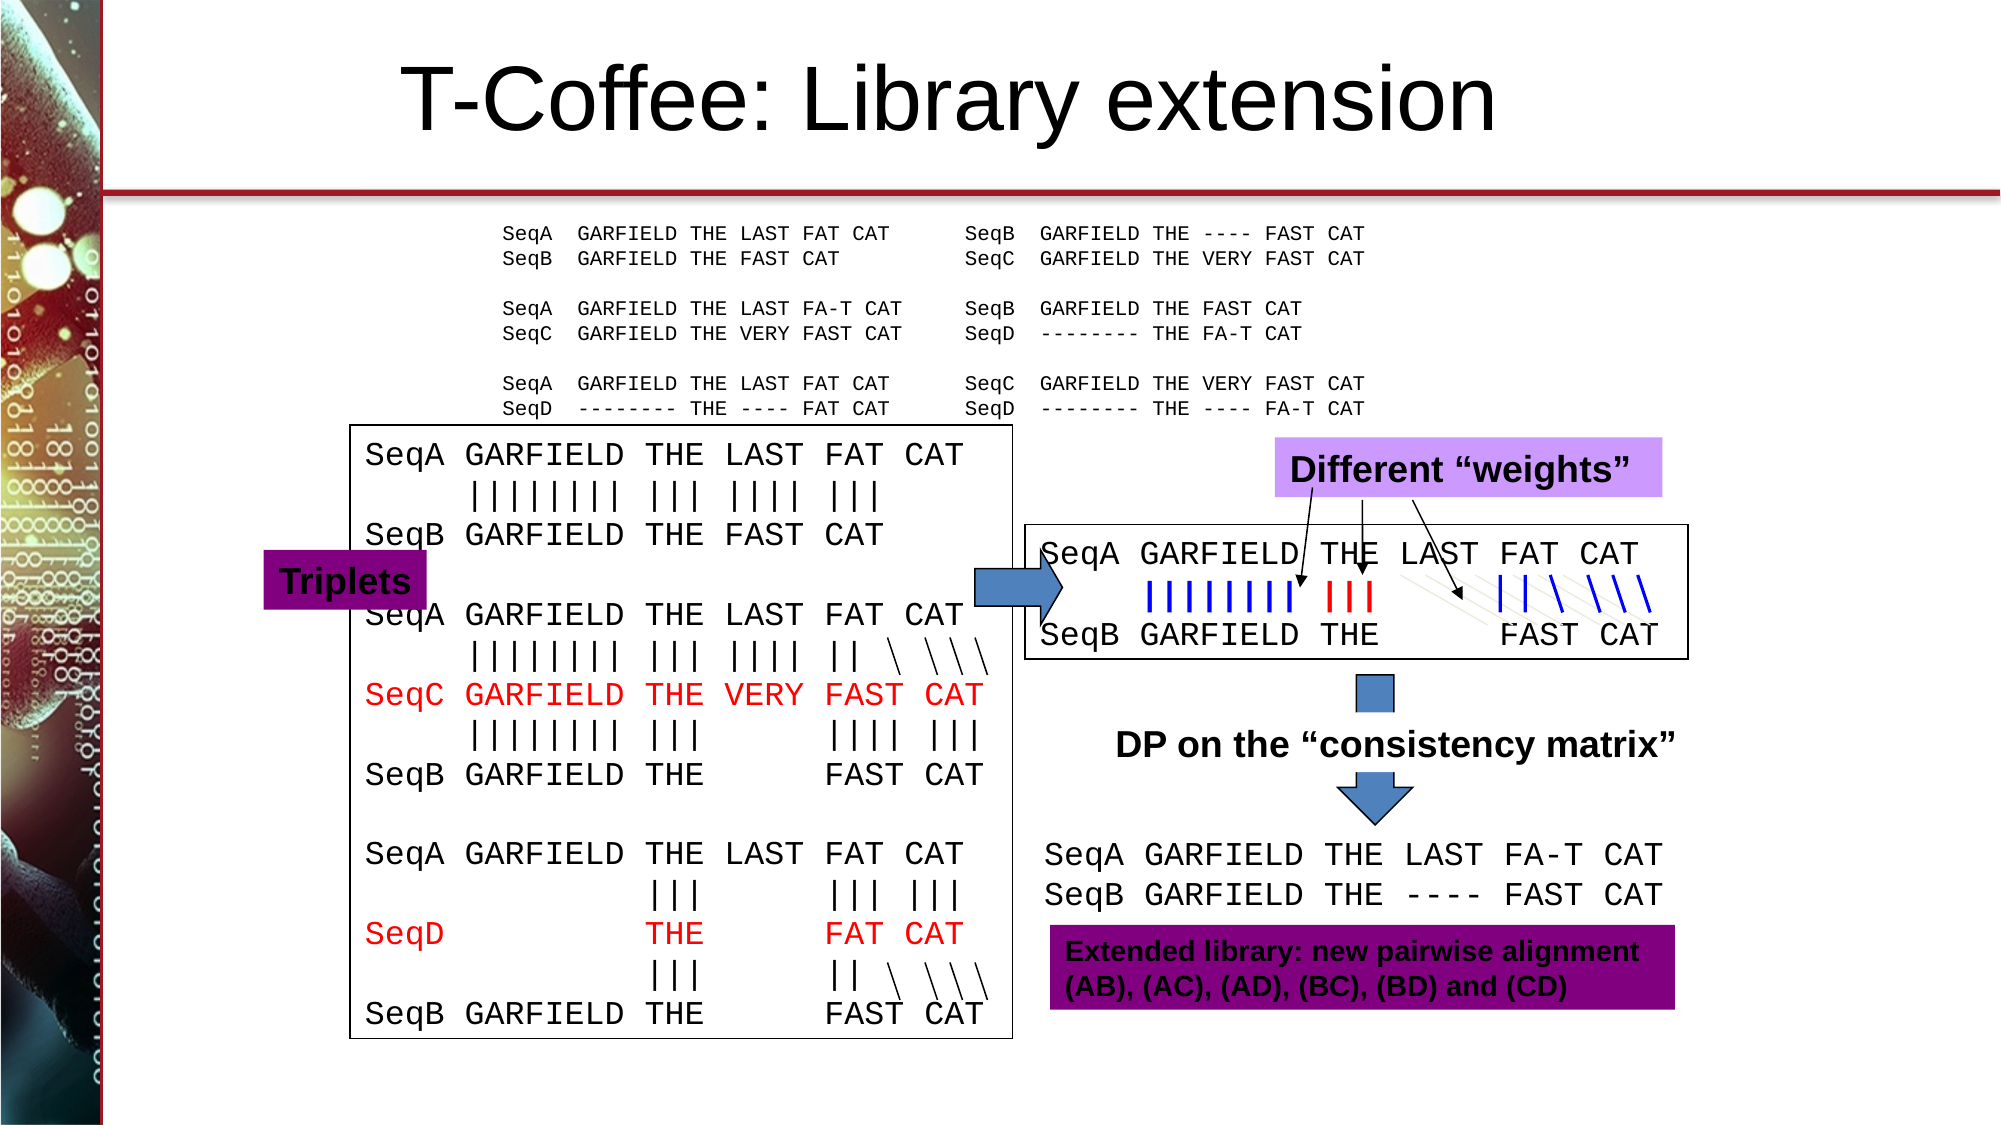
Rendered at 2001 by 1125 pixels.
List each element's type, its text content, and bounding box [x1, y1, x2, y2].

text_box Extended library: new pairwise alignment (AB), (AC), (AD), (BC), (BD) and (CD) [1050, 924, 1675, 1010]
text_box [974, 549, 1063, 625]
text_box SeqA GARFIELD THE LAST FAT CAT SeqB GARFIELD THE FAST CAT SeqA GARFIELD THE LAST FA-T CAT SeqC GARFIELD THE VERY FAST CAT SeqA GARFIELD THE LAST FAT CAT SeqD -------- THE ---- FAT CAT [487, 212, 950, 427]
text_box [1412, 499, 1463, 601]
text_box DP on the “consistency matrix” [1100, 712, 1693, 773]
text_box [1295, 487, 1313, 588]
picture [1, 1, 100, 1124]
text_box SeqA GARFIELD THE LAST FA-T CAT SeqB GARFIELD THE ---- FAST CAT [1029, 824, 1680, 920]
text_box [1356, 499, 1369, 575]
text_box SeqA GARFIELD THE LAST FAT CAT |||||||| ||| |||| ||| SeqB GARFIELD THE FAST CAT SeqA GARFIELD THE LAST FAT CAT |||||||| ||| |||| || SeqC GARFIELD THE VERY FAST CAT |||||||| ||| |||| ||| SeqB GARFIELD THE FAST CAT SeqA GARFIELD THE LAST FAT CAT ||| ||| ||| SeqD THE FAT CAT ||| || SeqB GARFIELD THE FAST CAT [349, 424, 1013, 1039]
text_box [1337, 773, 1413, 825]
text_box [1356, 674, 1394, 712]
text_box SeqB GARFIELD THE ---- FAST CAT SeqC GARFIELD THE VERY FAST CAT SeqB GARFIELD THE FAST CAT SeqD -------- THE FA-T CAT SeqC GARFIELD THE VERY FAST CAT SeqD -------- THE ---- FA-T CAT [950, 212, 1575, 427]
text_box SeqA GARFIELD THE LAST FAT CAT |||||||| ||| SeqB GARFIELD THE FAST CAT [1025, 524, 1688, 659]
text_box Triplets [263, 549, 427, 610]
title T-Coffee: Library extension [399, 48, 1575, 154]
text_box Different “weights” [1274, 437, 1663, 498]
